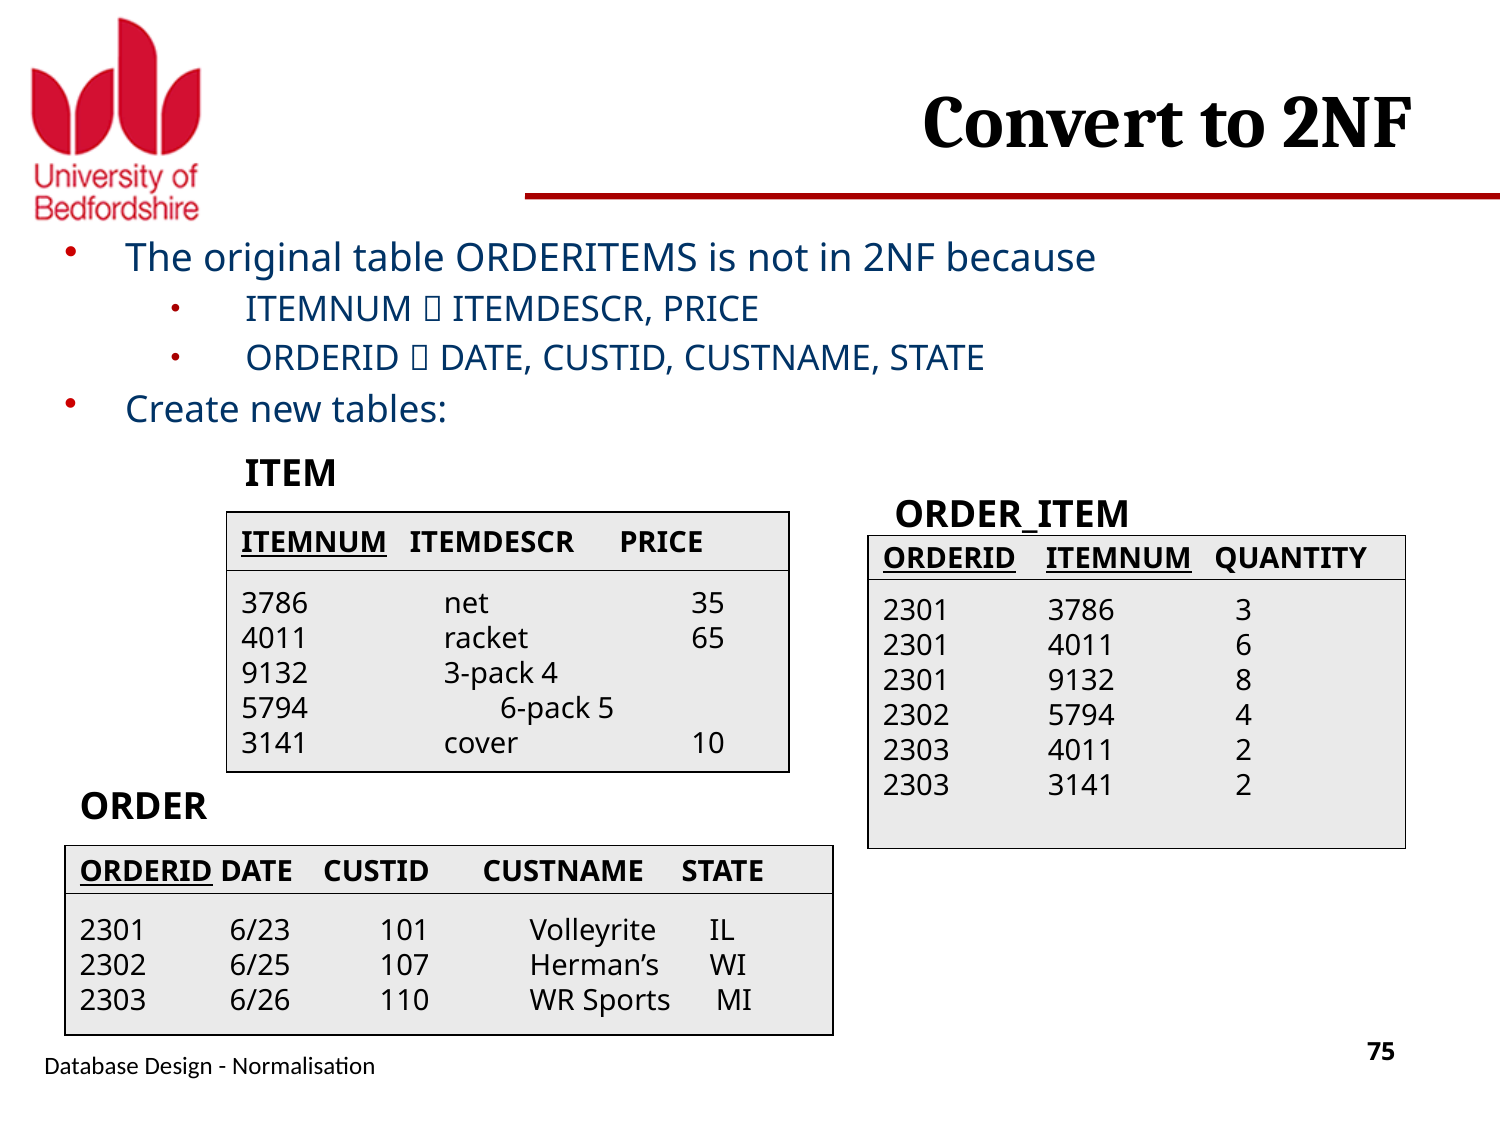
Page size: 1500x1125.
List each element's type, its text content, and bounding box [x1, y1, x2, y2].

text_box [64, 774, 834, 1036]
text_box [226, 441, 790, 773]
title Convert to 2NF [277, 61, 1428, 174]
list The original table ORDERITEMS is not in 2NF because ITEMNUM  ITEMDESCR, PRICE ORDERID  DATE, CUSTID, CUSTNAME, STATE Create new tables: [49, 225, 1491, 438]
picture [0, 0, 237, 236]
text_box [867, 482, 1406, 849]
footer Database Design - Normalisation [29, 1035, 479, 1095]
